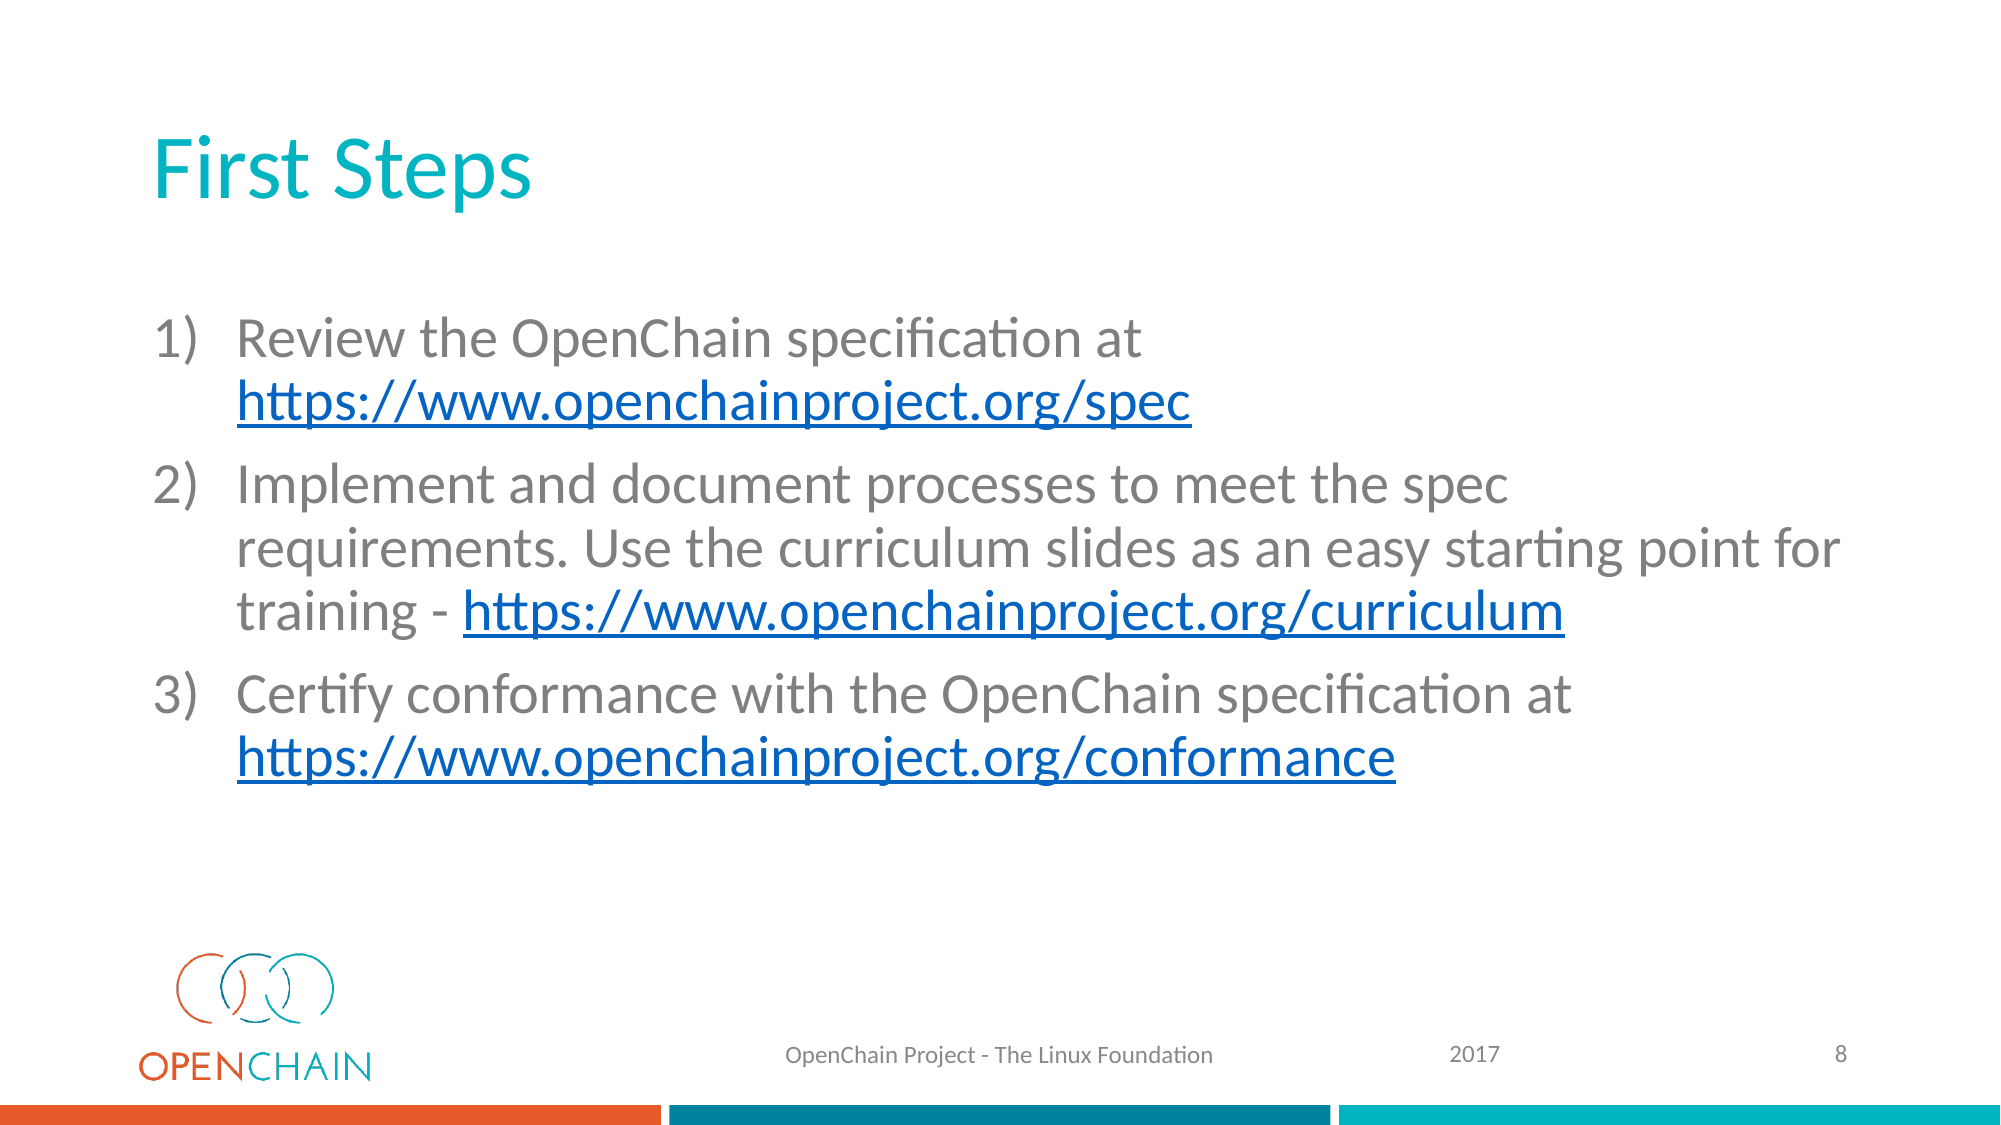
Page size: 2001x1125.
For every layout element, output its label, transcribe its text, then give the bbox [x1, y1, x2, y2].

picture [137, 951, 372, 1082]
slide_number 8 [1648, 1022, 1863, 1083]
list Review the OpenChain specification at https://www.openchainproject.org/spec Implement and document processes to meet the spec requirements. Use the curriculum slides as an easy starting point for training - https://www.openchainproject.org/curriculum Certify conformance with the OpenChain specification at https://www.openchainproject.org/conformance [137, 299, 1863, 928]
slide_number 2017 [1434, 1022, 1648, 1083]
title First Steps [137, 59, 1863, 278]
footer OpenChain Project - The Linux Foundation [662, 1023, 1338, 1084]
